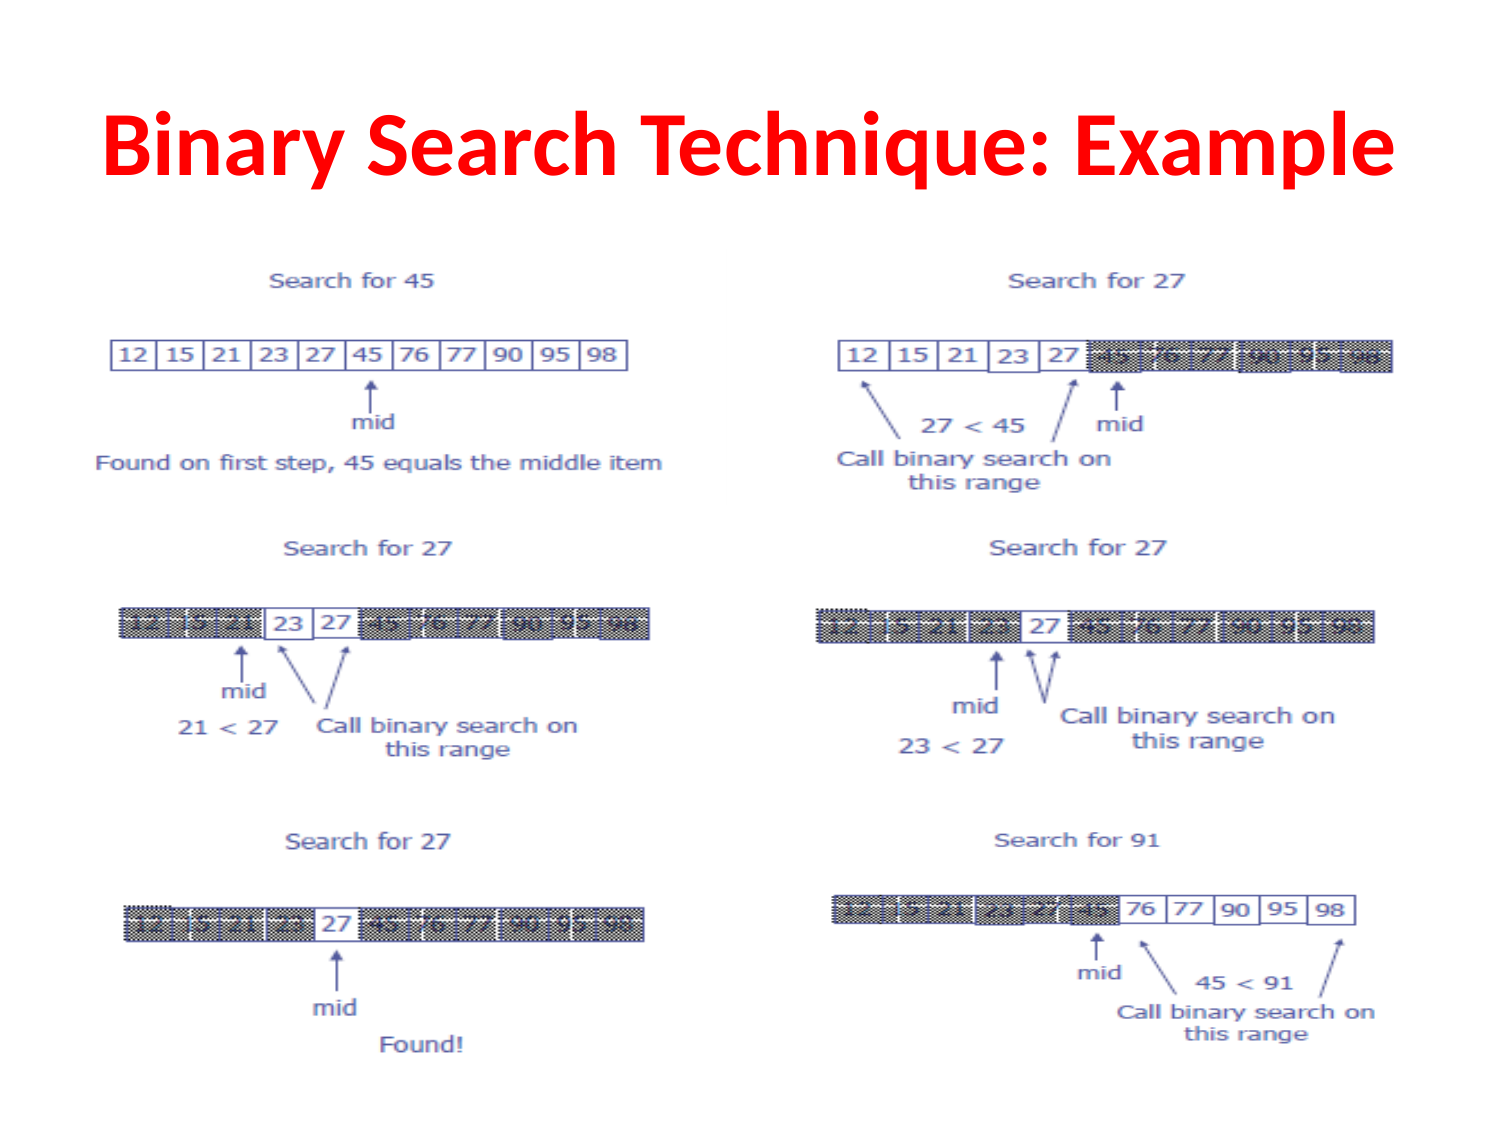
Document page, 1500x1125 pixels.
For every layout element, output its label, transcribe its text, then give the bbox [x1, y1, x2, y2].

title Binary Search Technique: Example [75, 45, 1425, 233]
picture [737, 524, 1463, 776]
picture [737, 799, 1432, 1063]
picture [46, 526, 722, 776]
picture [49, 249, 719, 510]
picture [50, 799, 713, 1063]
picture [724, 249, 1476, 505]
